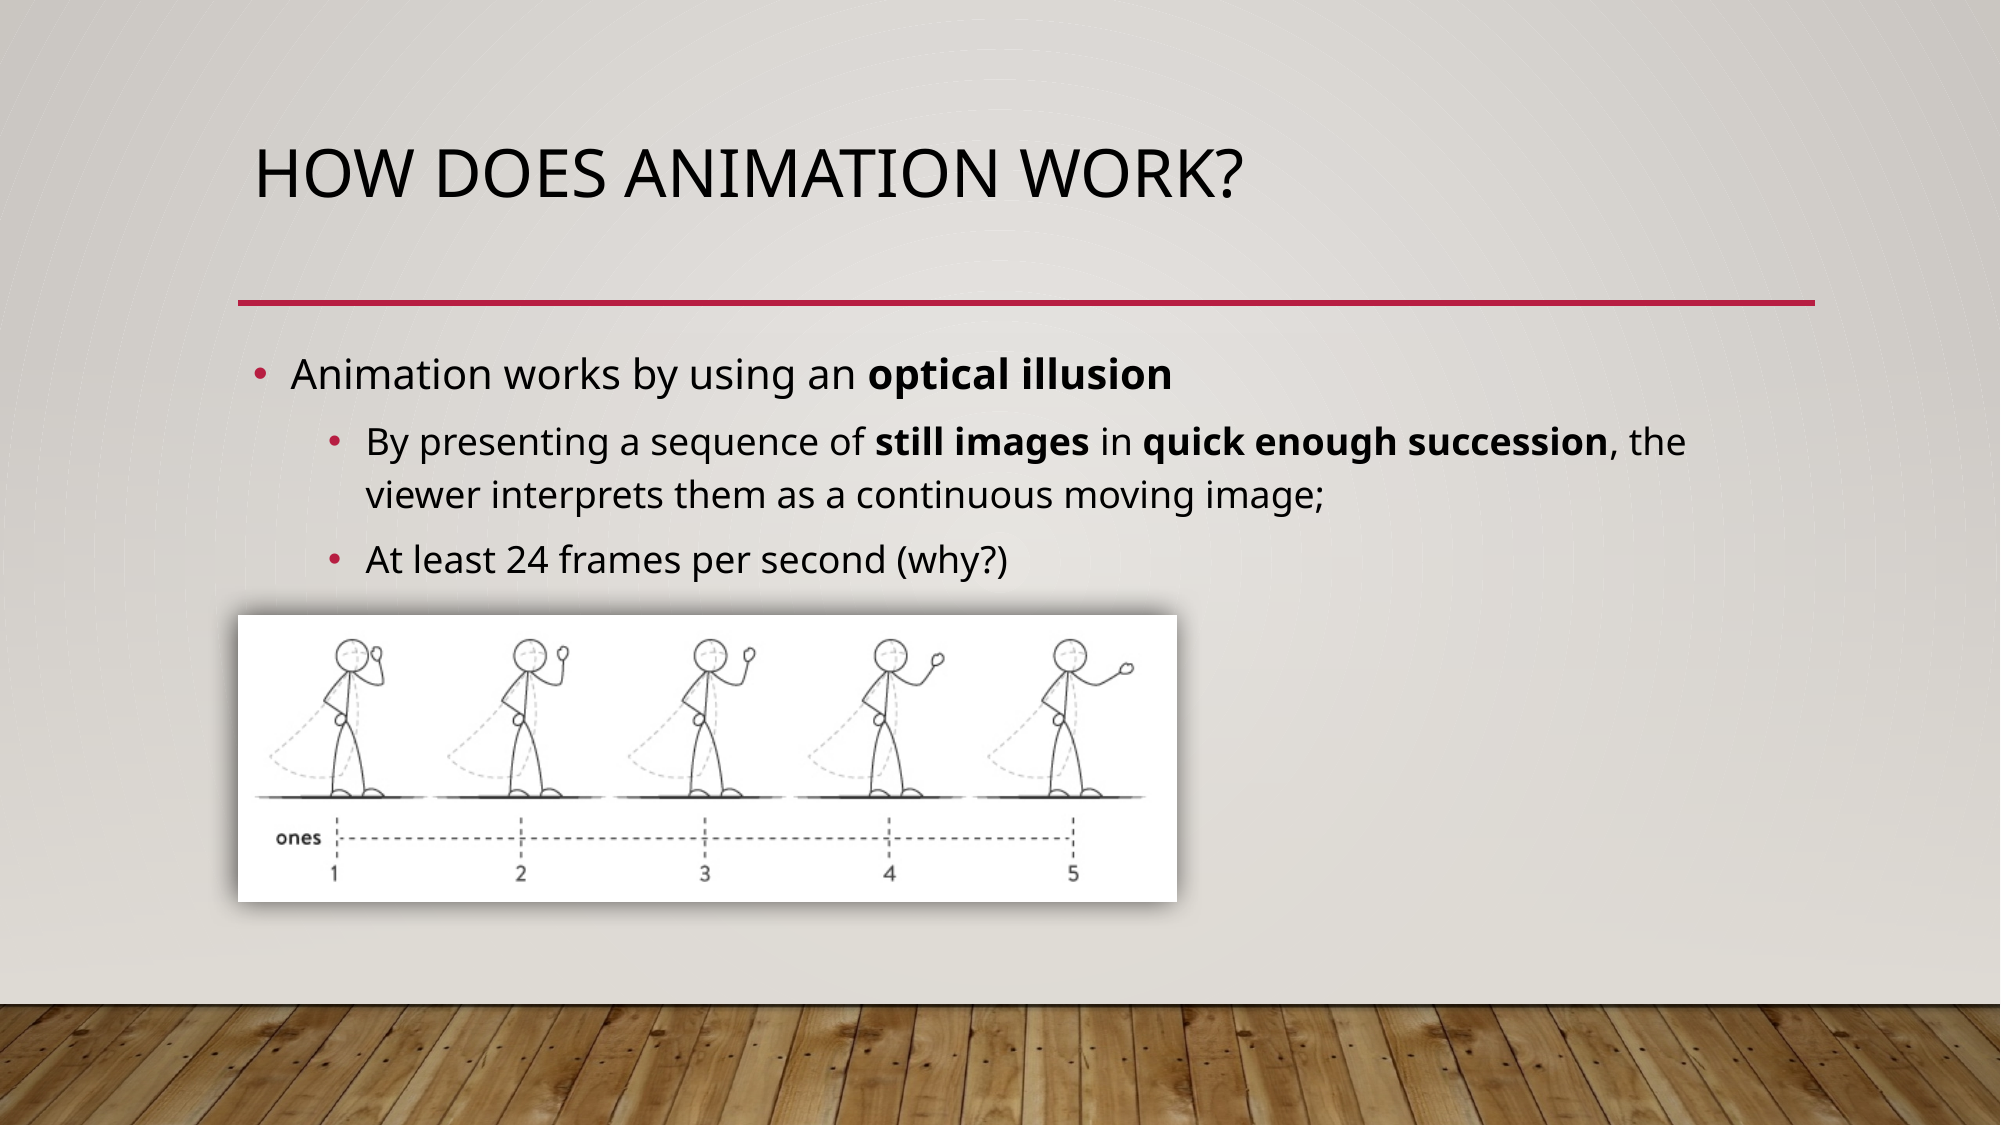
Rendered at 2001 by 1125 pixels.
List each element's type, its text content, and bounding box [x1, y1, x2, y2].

list Animation works by using an optical illusion By presenting a sequence of still images in quick enough succession, the viewer interprets them as a continuous moving image; At least 24 frames per second (why?) [238, 330, 1814, 902]
title How does animation work? [238, 131, 1814, 305]
picture [237, 615, 1177, 902]
picture [0, 1004, 2000, 1125]
